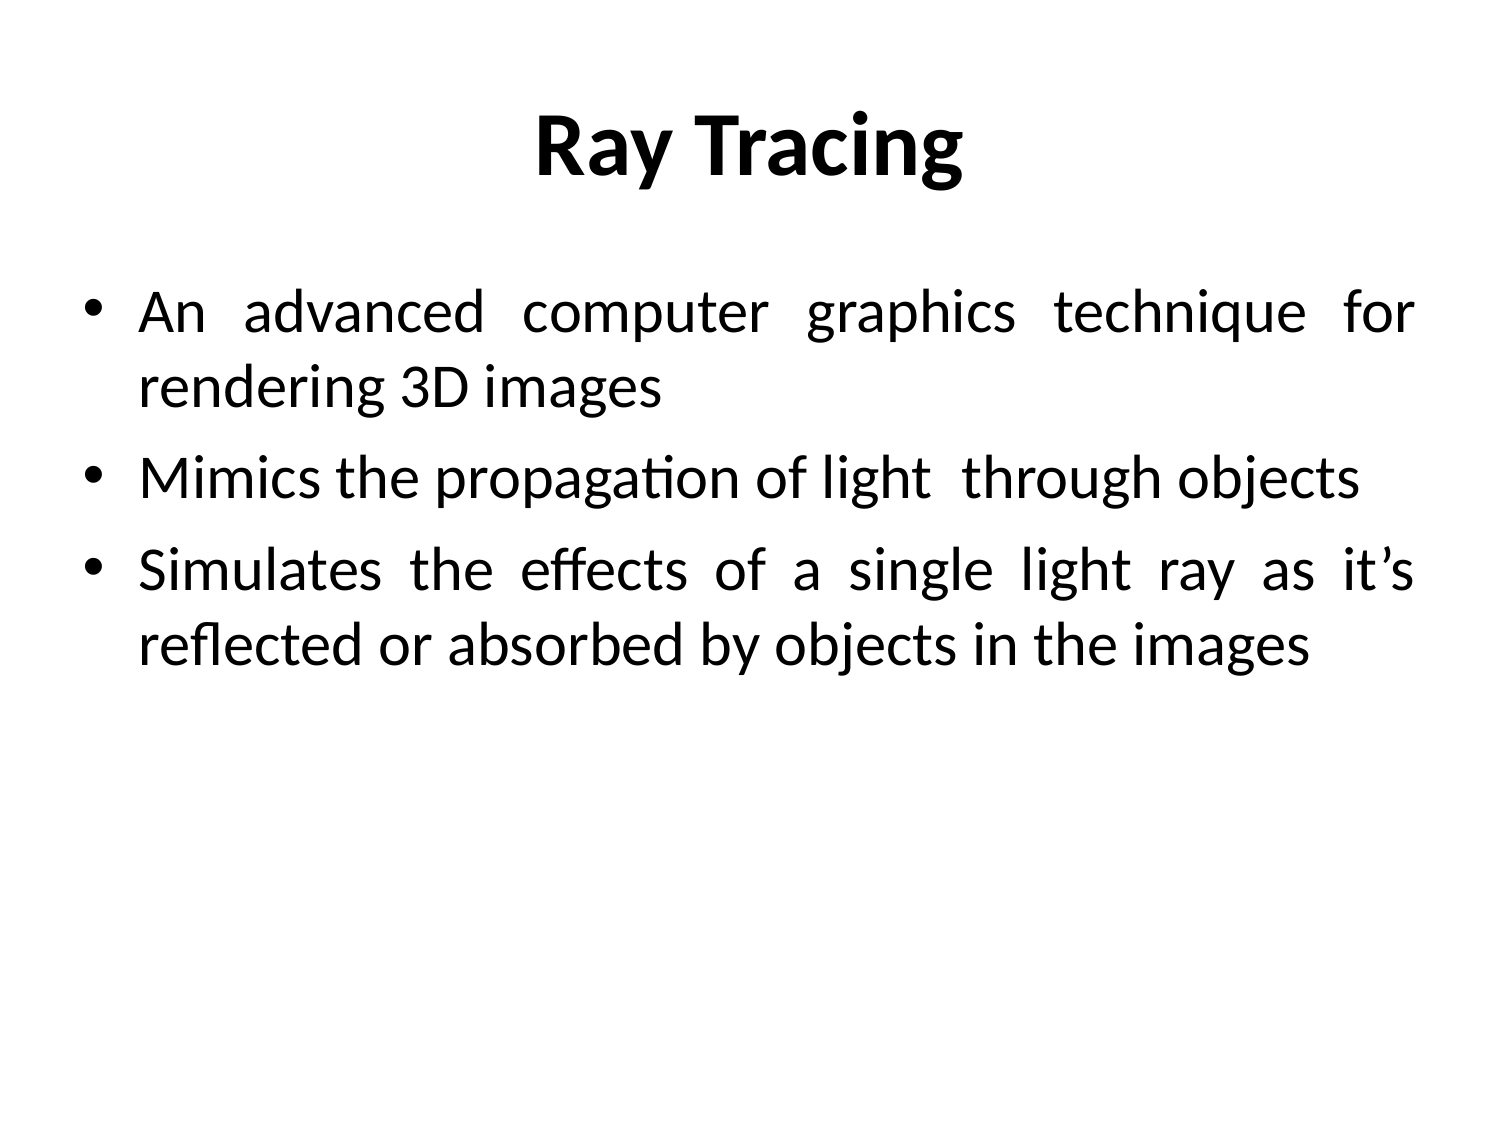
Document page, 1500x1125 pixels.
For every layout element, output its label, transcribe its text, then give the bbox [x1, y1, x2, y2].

title Ray Tracing [74, 44, 1426, 234]
list An advanced computer graphics technique for rendering 3D images Mimics the propagation of light through objects Simulates the effects of a single light ray as it’s reflected or absorbed by objects in the images [74, 261, 1426, 1006]
